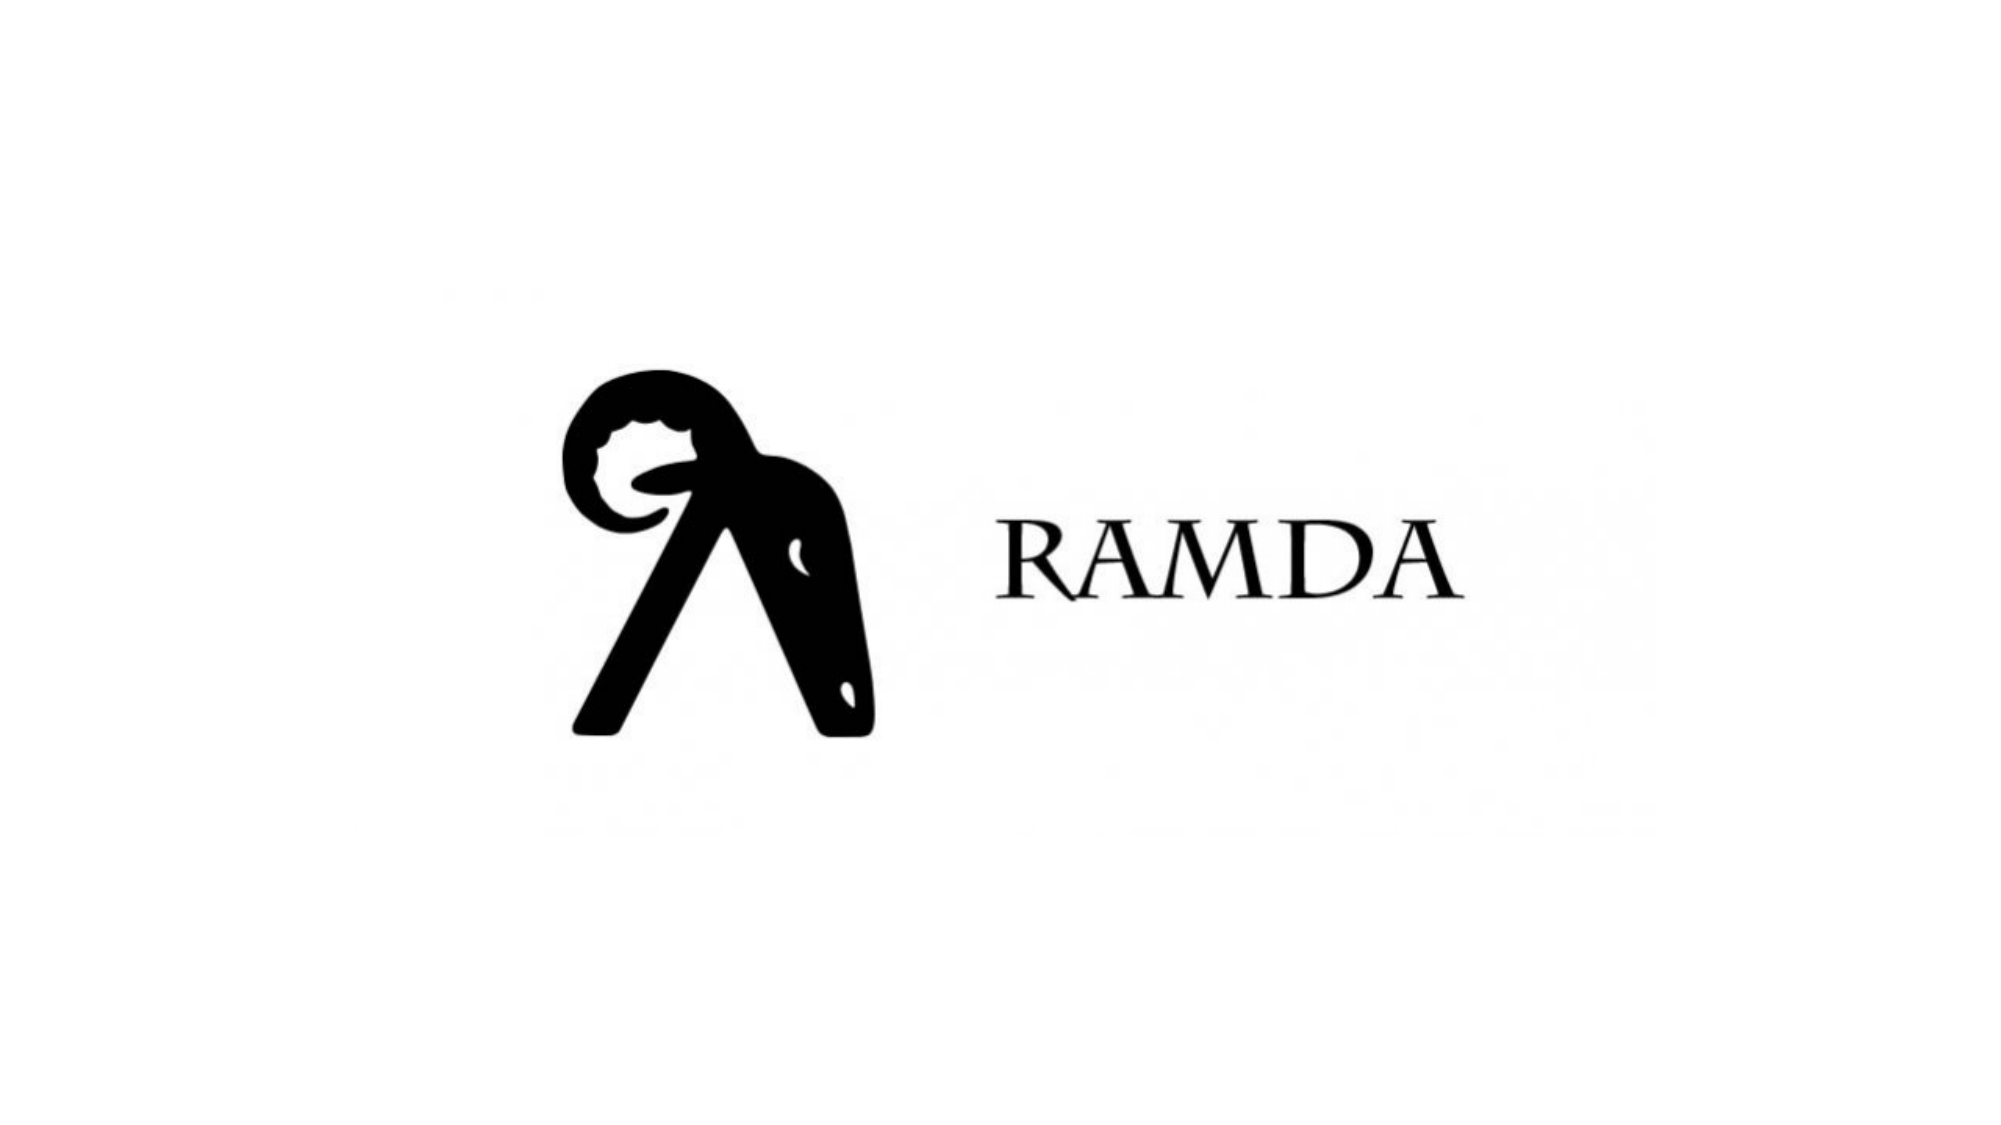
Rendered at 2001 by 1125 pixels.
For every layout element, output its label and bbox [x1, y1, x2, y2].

picture [344, 289, 1656, 836]
